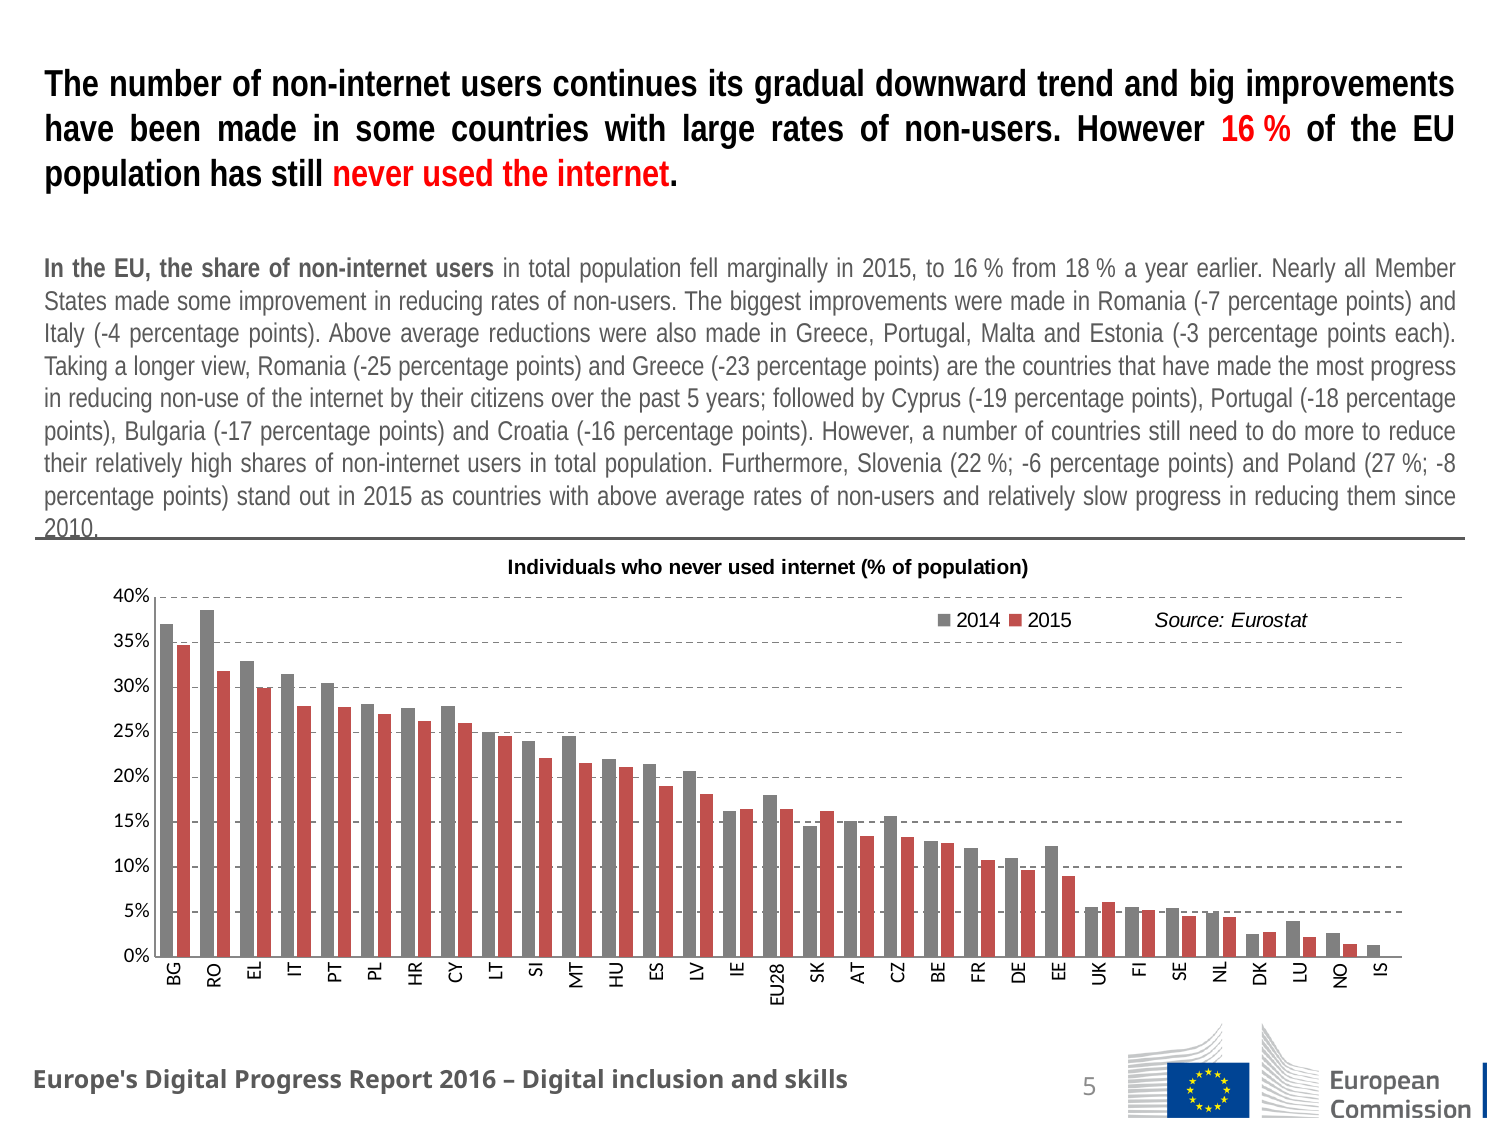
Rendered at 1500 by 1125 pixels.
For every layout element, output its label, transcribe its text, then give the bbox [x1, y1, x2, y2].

picture [1128, 1023, 1487, 1118]
title The number of non-internet users continues its gradual downward trend and big improvements have been made in some countries with large rates of non-users. However 16 % of the EU population has still never used the internet. [29, 45, 1471, 209]
chart [74, 541, 1426, 1024]
text_box In the EU, the share of non-internet users in total population fell marginally in 2015, to 16 % from 18 % a year earlier. Nearly all Member States made some improvement in reducing rates of non-users. The biggest improvements were made in Romania (-7 percentage points) and Italy (-4 percentage points). Above average reductions were also made in Greece, Portugal, Malta and Estonia (-3 percentage points each). Taking a longer view, Romania (-25 percentage points) and Greece (-23 percentage points) are the countries that have made the most progress in reducing non-use of the internet by their citizens over the past 5 years; followed by Cyprus (-19 percentage points), Portugal (-18 percentage points), Bulgaria (-17 percentage points) and Croatia (-16 percentage points). However, a number of countries still need to do more to reduce their relatively high shares of non-internet users in total population. Furthermore, Slovenia (22 %; -6 percentage points) and Poland (27 %; -8 percentage points) stand out in 2015 as countries with above average rates of non-users and relatively slow progress in reducing them since 2010. [29, 243, 1471, 551]
footer Europe's Digital Progress Report 2016 – Digital inclusion and skills [17, 1040, 1010, 1118]
slide_number 5 [1021, 1057, 1112, 1118]
